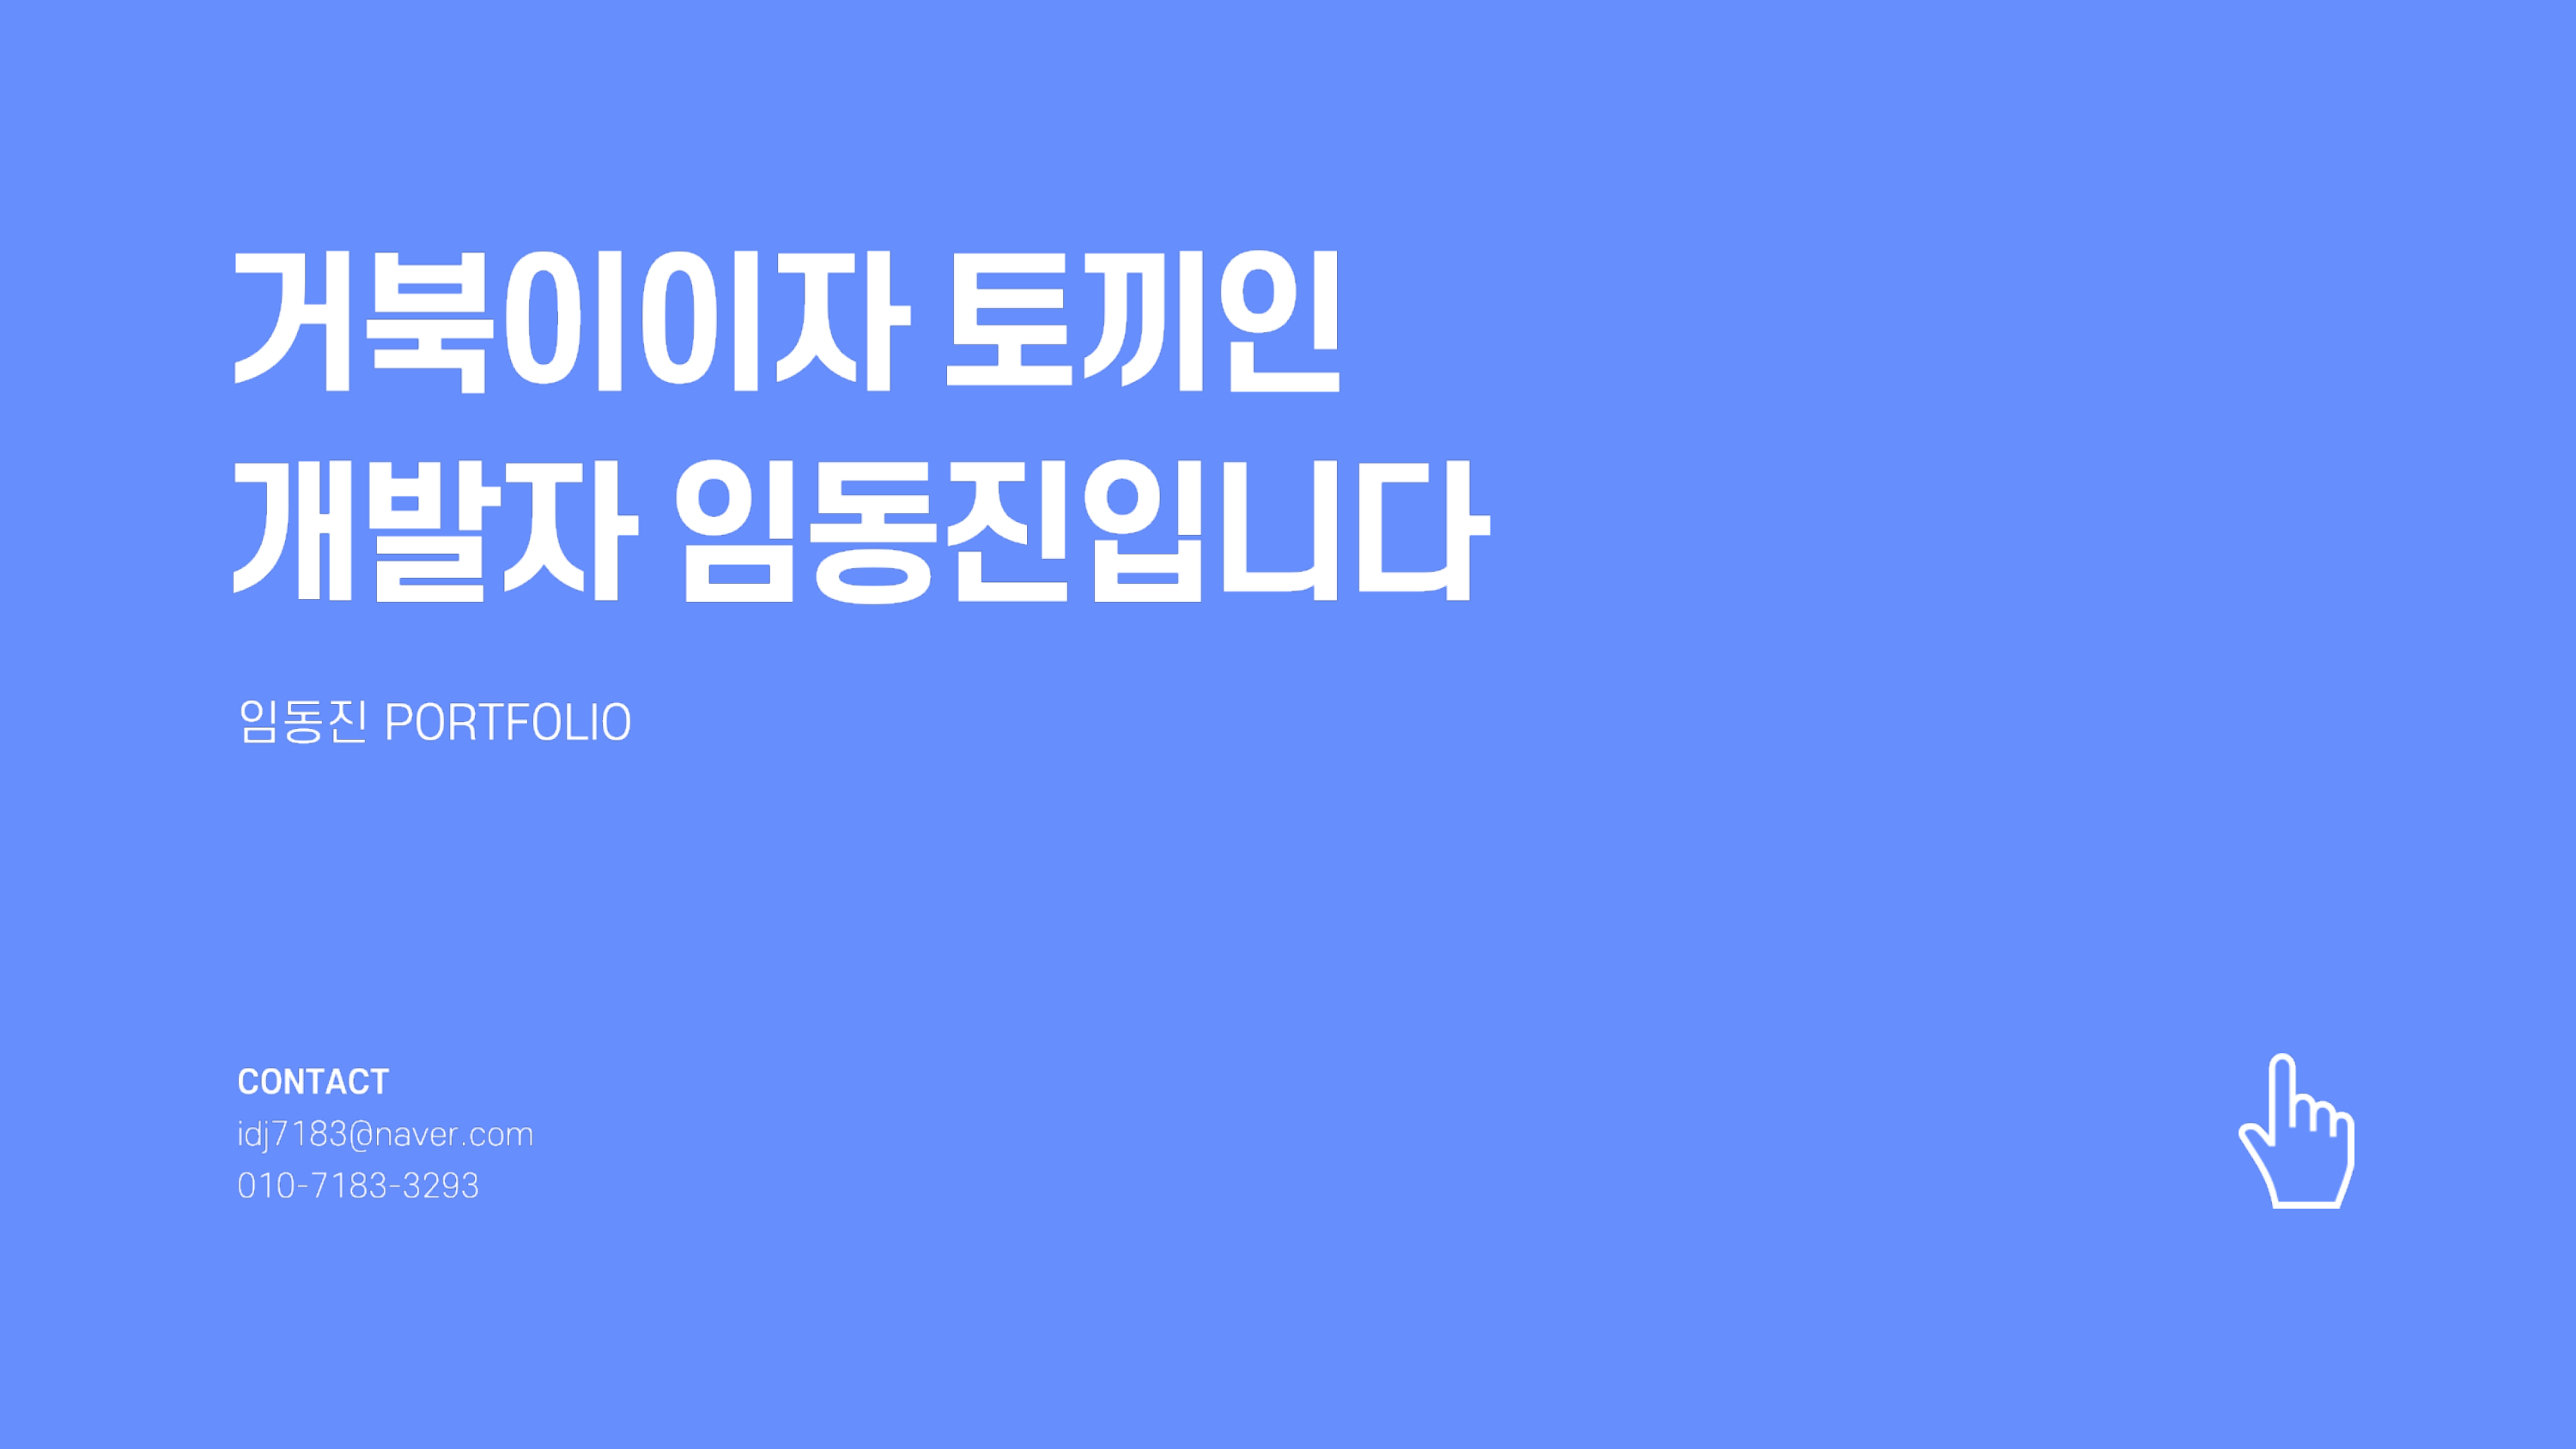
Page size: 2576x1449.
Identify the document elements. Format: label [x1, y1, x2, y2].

text_box [2239, 1053, 2355, 1210]
picture [197, 191, 1560, 675]
picture [229, 681, 655, 776]
picture [231, 1053, 549, 1224]
